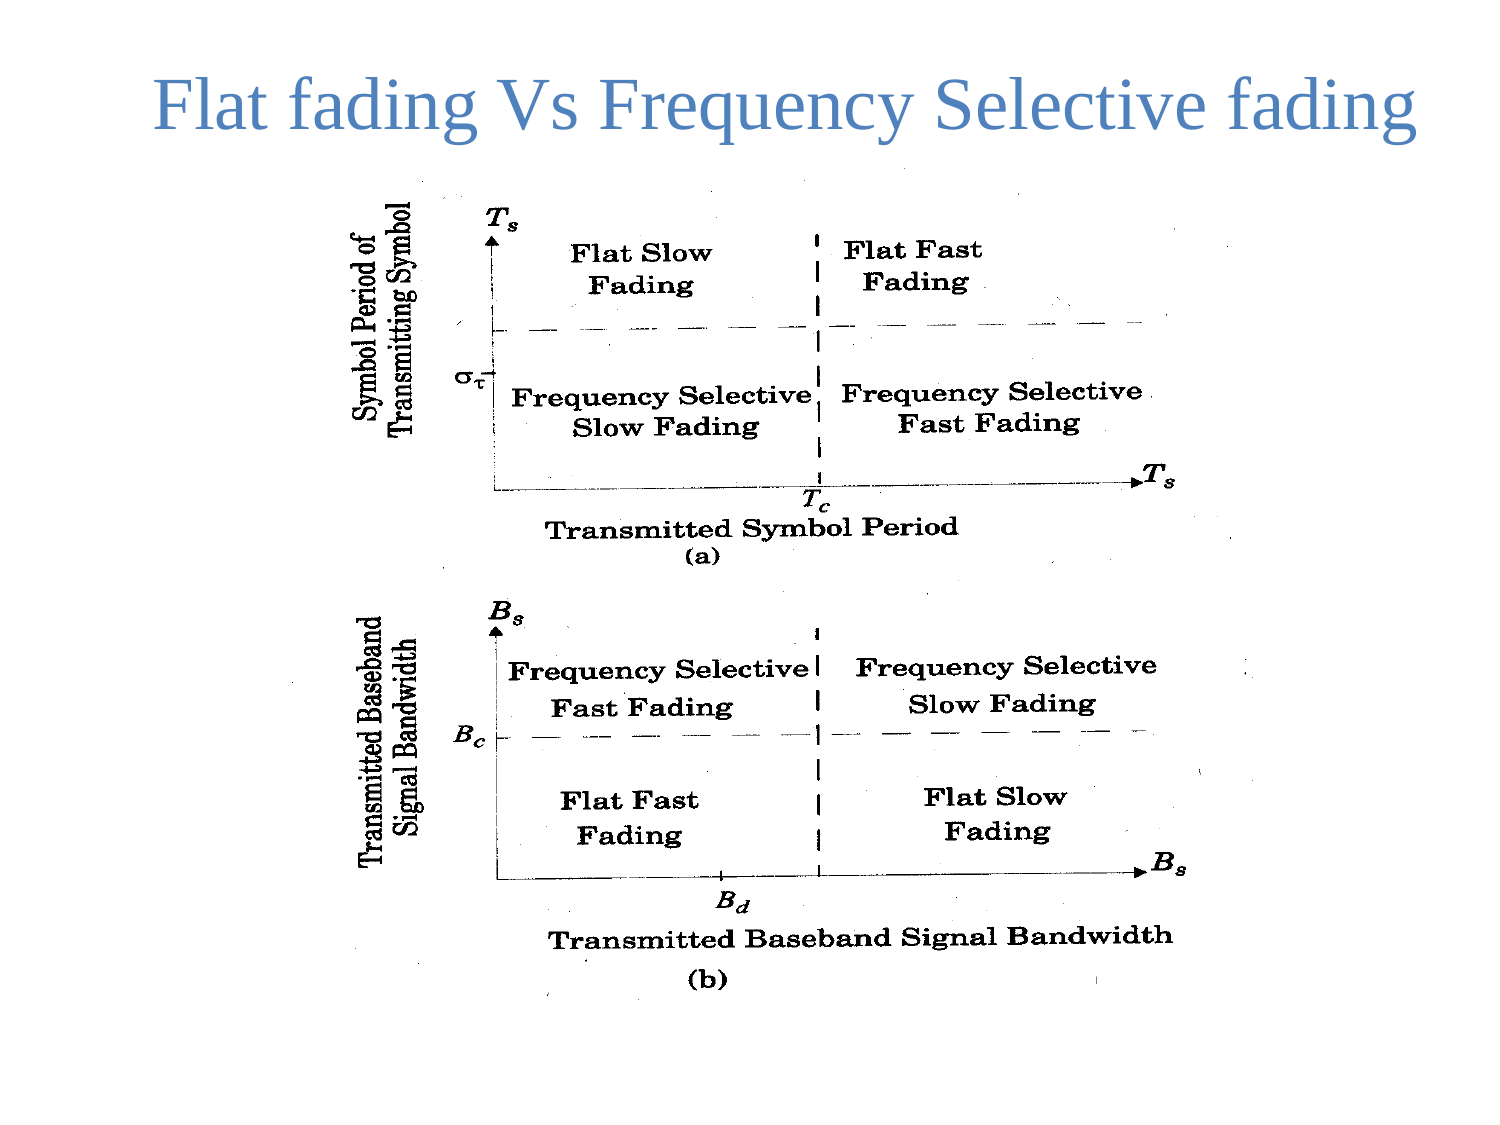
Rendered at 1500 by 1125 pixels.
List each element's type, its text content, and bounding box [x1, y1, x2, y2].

picture [288, 159, 1258, 1004]
text_box Flat fading Vs Frequency Selective fading [112, 37, 1459, 163]
